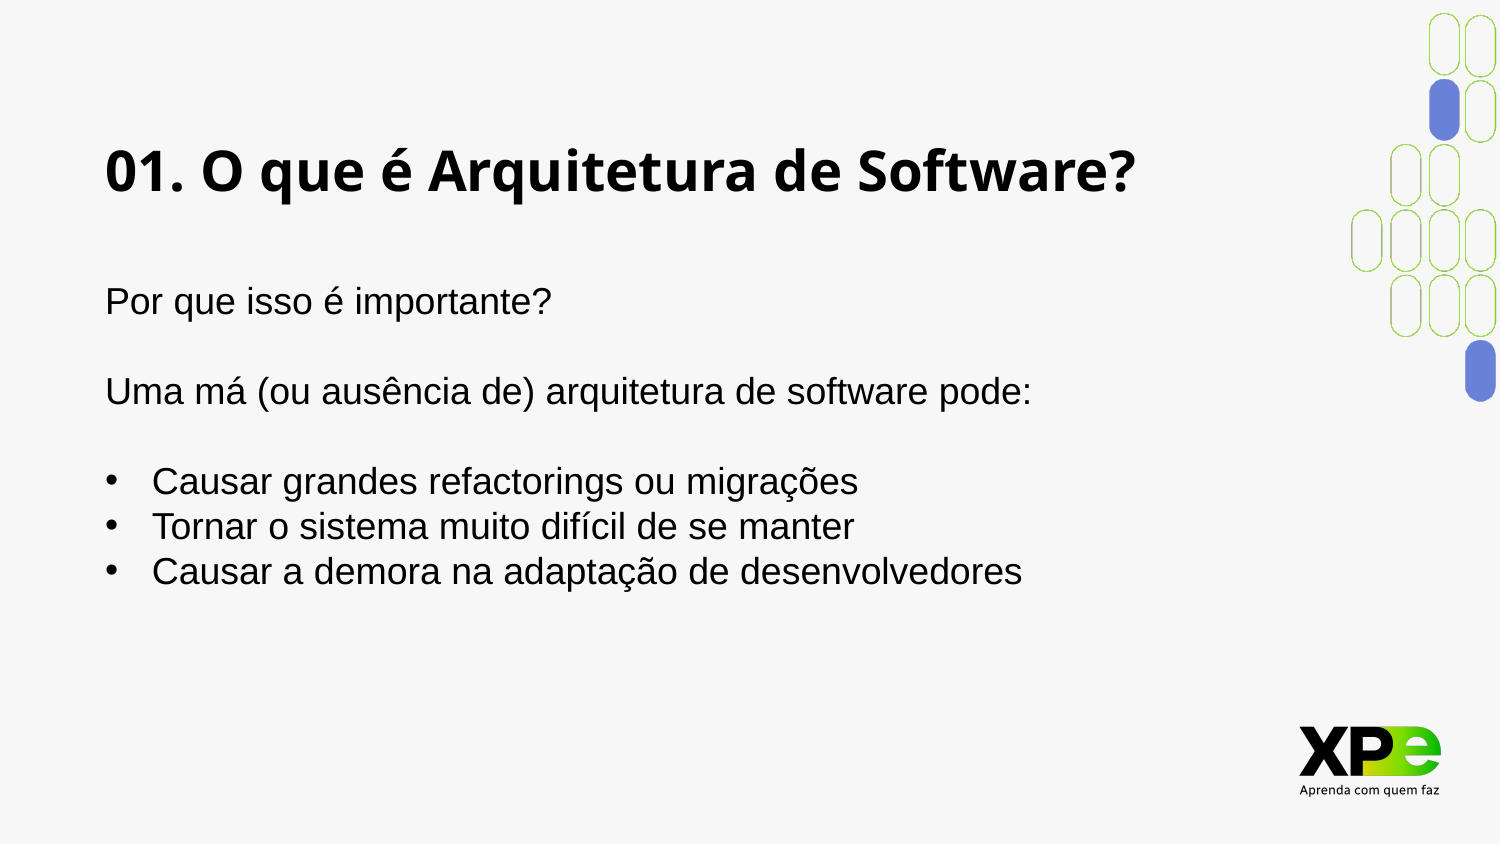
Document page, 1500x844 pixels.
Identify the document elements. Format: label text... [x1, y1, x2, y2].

picture [1345, 0, 1500, 414]
picture [1272, 700, 1468, 824]
text_box 01. O que é Arquitetura de Software? [93, 95, 1215, 197]
text_box Por que isso é importante? Uma má (ou ausência de) arquitetura de software pode: Causar grandes refactorings ou migrações Tornar o sistema muito difícil de se manter Causar a demora na adaptação de desenvolvedores [93, 271, 1238, 702]
